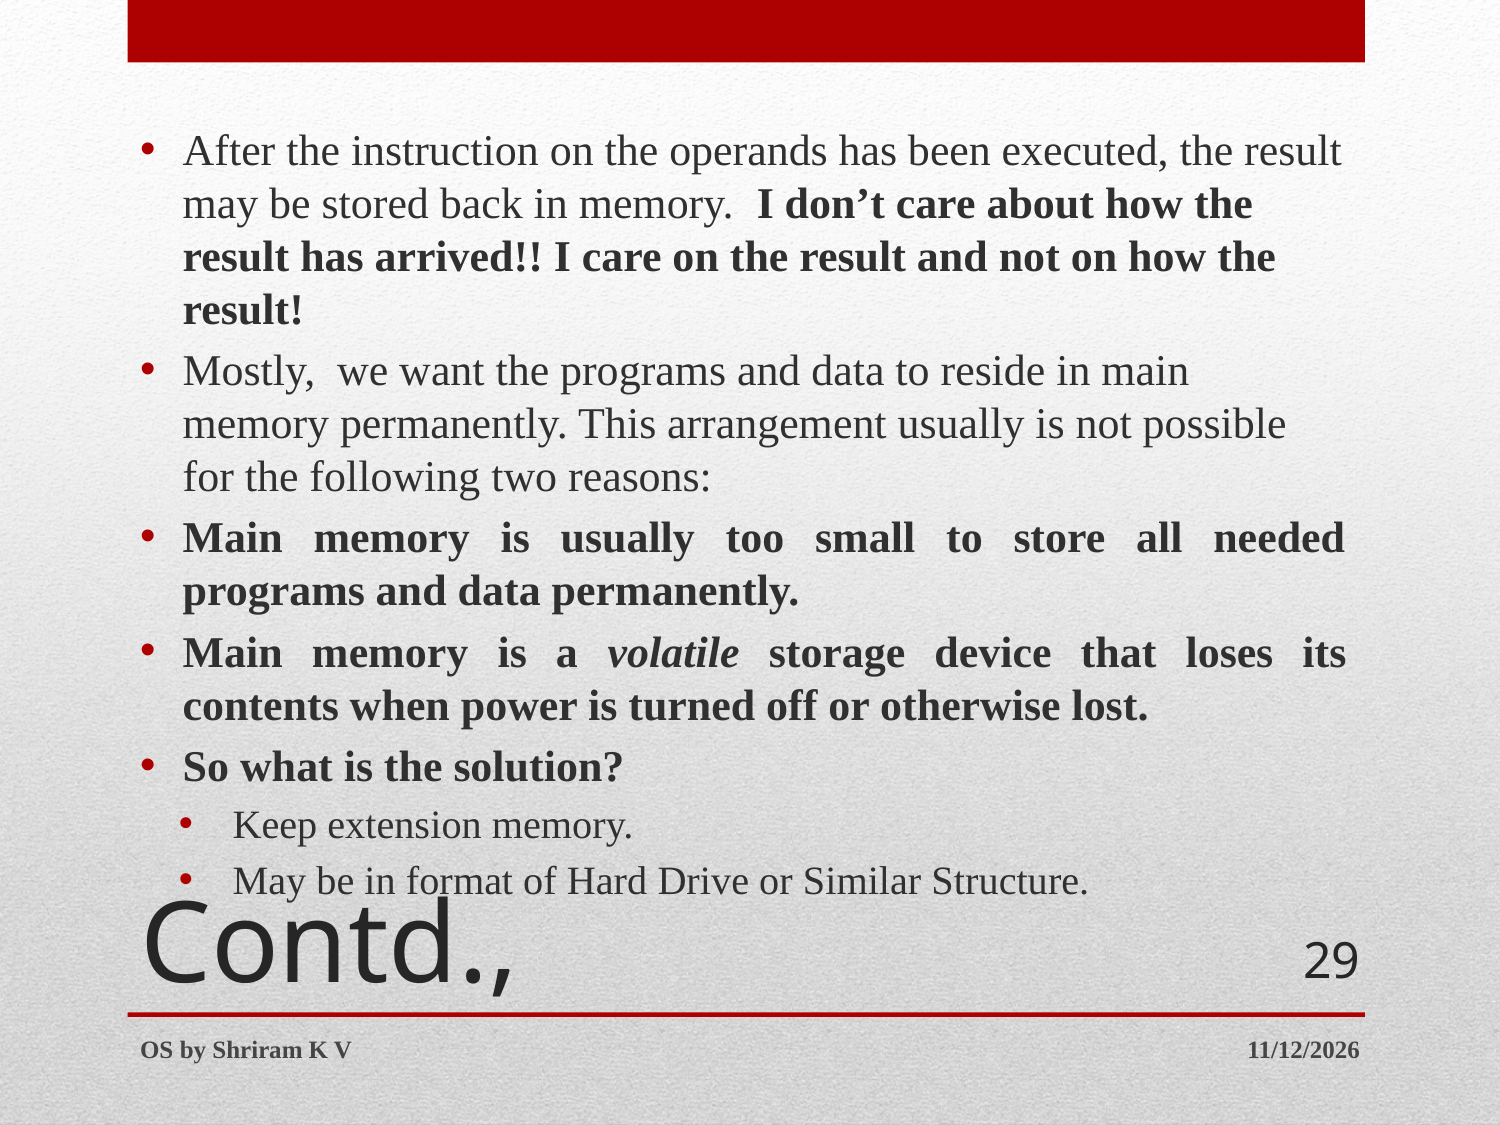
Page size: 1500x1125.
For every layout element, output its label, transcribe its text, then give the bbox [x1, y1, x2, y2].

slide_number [1025, 1018, 1375, 1079]
slide_number 29 [1250, 933, 1375, 993]
list After the instruction on the operands has been executed, the result may be stored back in memory. I don’t care about how the result has arrived!! I care on the result and not on how the result! Mostly, we want the programs and data to reside in main memory permanently. This arrangement usually is not possible for the following two reasons: Main memory is usually too small to store all needed programs and data permanently. Main memory is a volatile storage device that loses its contents when power is turned off or otherwise lost. So what is the solution? Keep extension memory. May be in format of Hard Drive or Similar Structure. [125, 112, 1363, 913]
title Contd., [125, 913, 1238, 1013]
footer OS by Shriram K V [125, 1018, 925, 1079]
